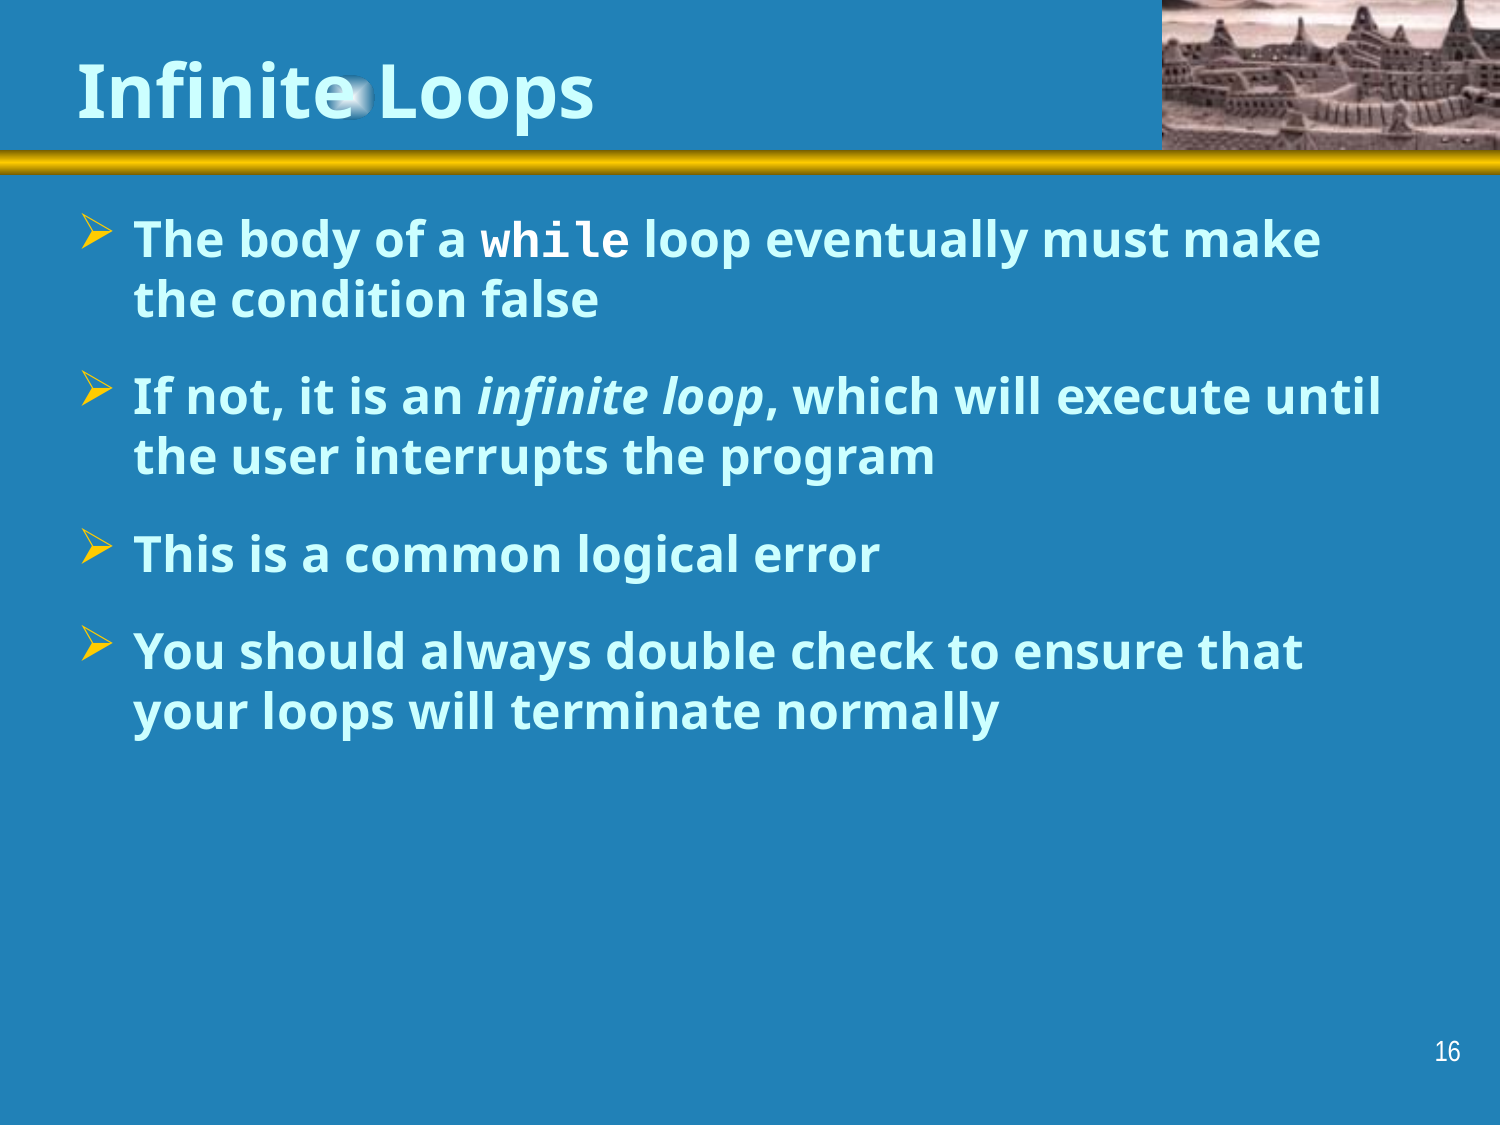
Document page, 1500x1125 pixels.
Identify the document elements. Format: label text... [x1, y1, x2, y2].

list The body of a while loop eventually must make the condition false If not, it is an infinite loop, which will execute until the user interrupts the program This is a common logical error You should always double check to ensure that your loops will terminate normally [62, 200, 1425, 1005]
picture [1162, 0, 1500, 150]
slide_number 16 [1163, 1025, 1477, 1100]
title Infinite Loops [62, 32, 1345, 145]
